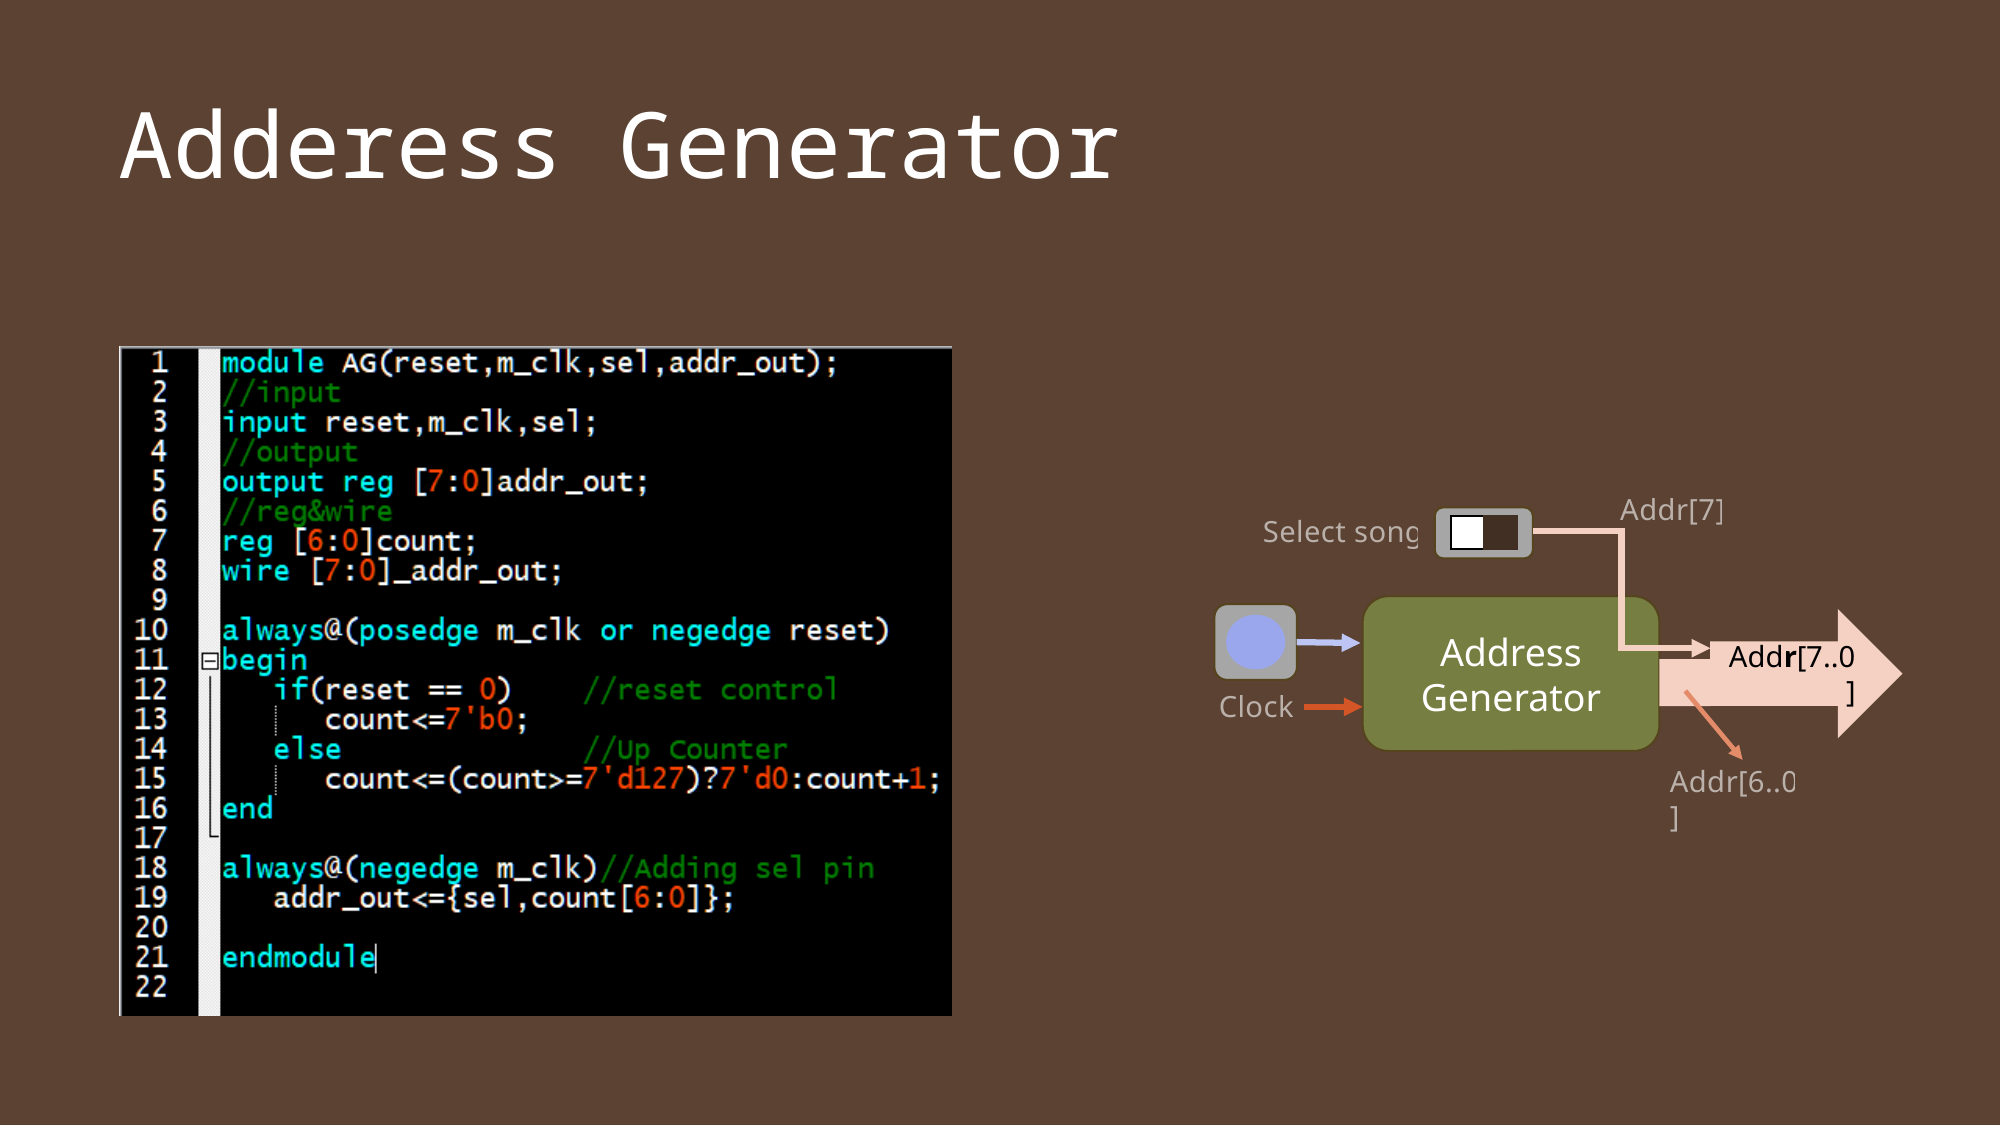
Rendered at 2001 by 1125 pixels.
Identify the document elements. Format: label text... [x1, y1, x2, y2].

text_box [1685, 690, 1743, 760]
picture [119, 346, 952, 1016]
text_box [1450, 515, 1483, 550]
text_box Addr[7..0] [1709, 606, 1904, 741]
text_box [1658, 658, 1711, 707]
text_box Select song [1248, 505, 1451, 556]
text_box Addr[6..0] [1654, 755, 1819, 841]
text_box Address Generator [1361, 595, 1661, 753]
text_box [1532, 531, 1711, 649]
text_box Clock [1204, 681, 1319, 731]
title Adderess Generator [118, 101, 1878, 344]
text_box Addr[7] [1605, 484, 1770, 534]
text_box [1483, 515, 1518, 550]
text_box [1226, 614, 1286, 670]
text_box [1433, 506, 1534, 560]
text_box [1213, 603, 1299, 681]
